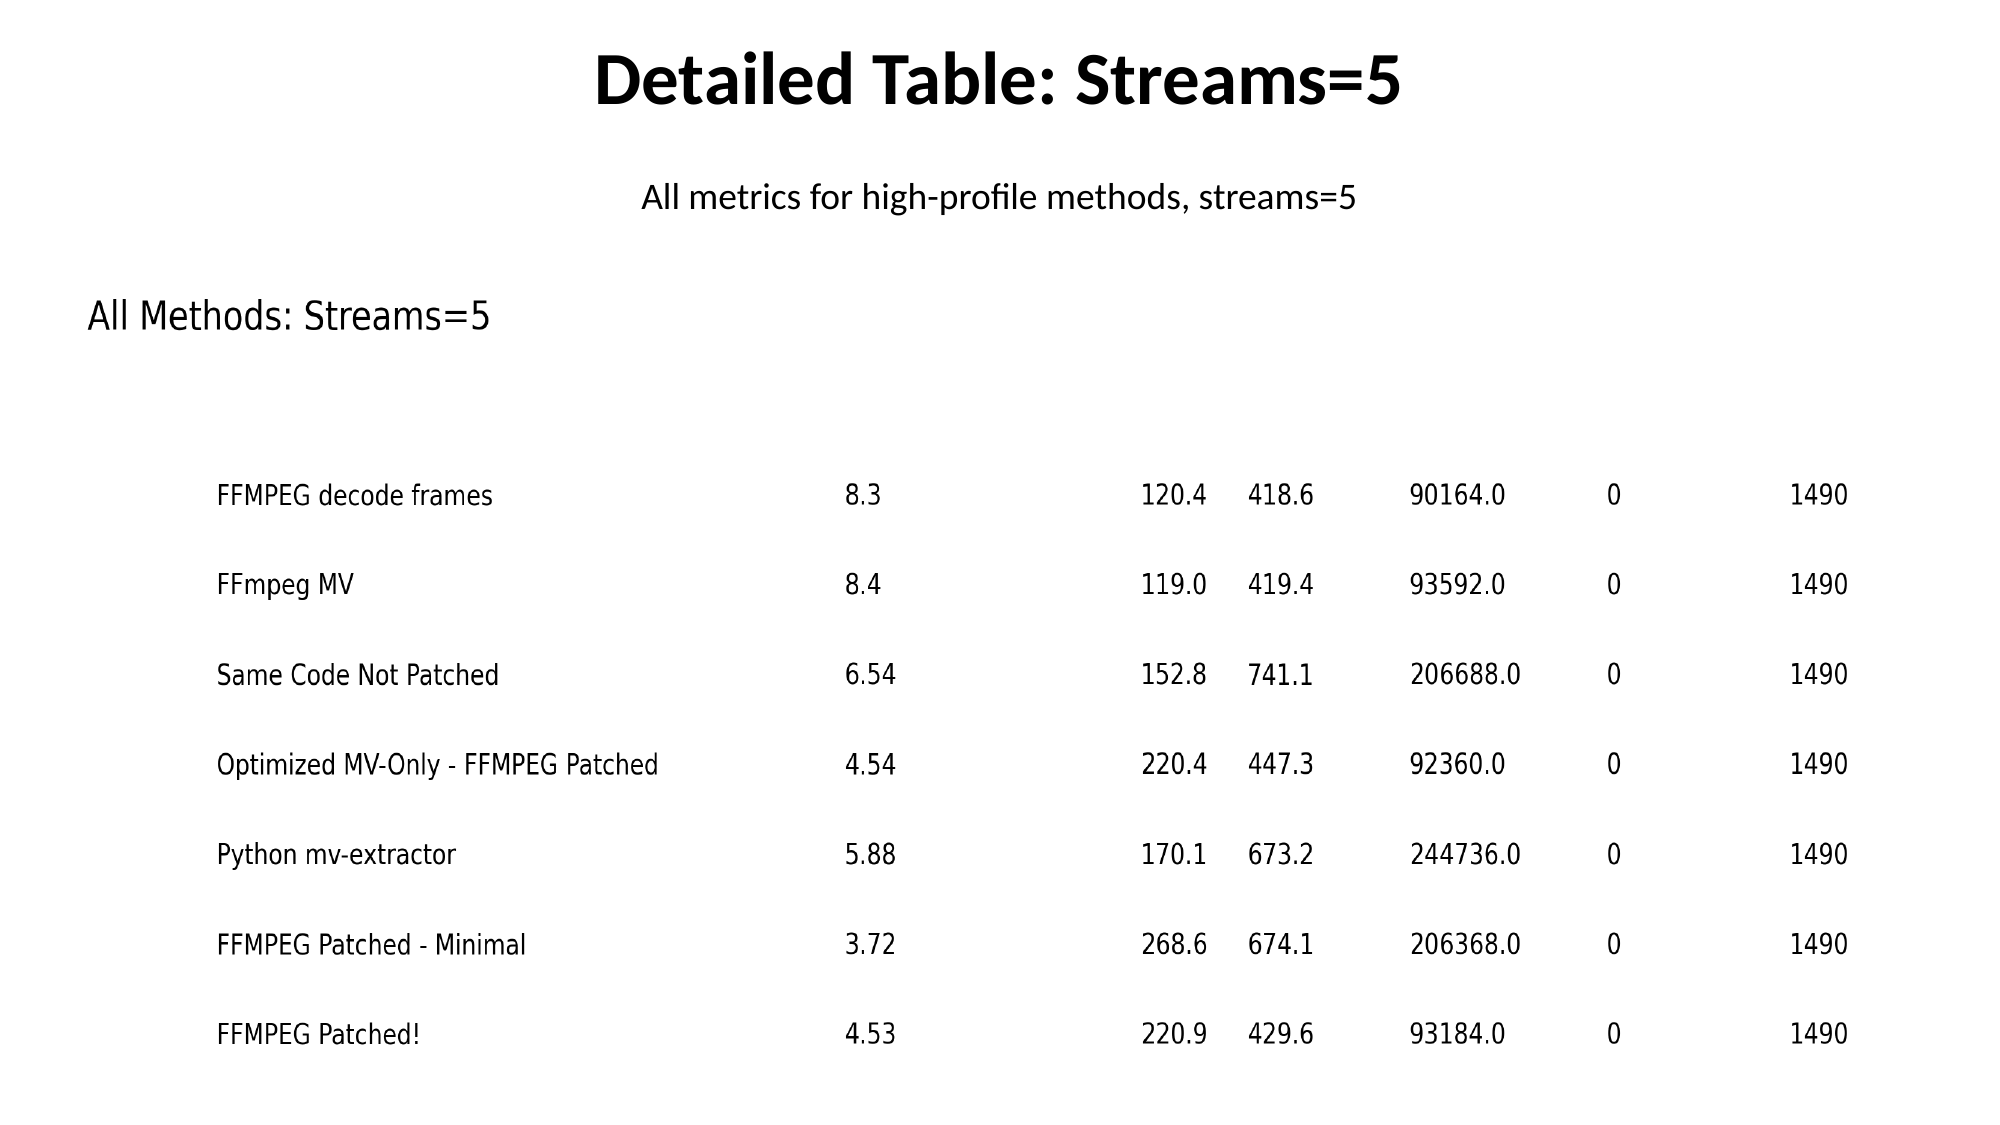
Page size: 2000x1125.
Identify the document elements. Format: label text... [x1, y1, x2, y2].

text_box Detailed Table: Streams=5 [579, 22, 1420, 128]
picture [74, 284, 1925, 1096]
text_box All metrics for high-profile methods, streams=5 [626, 164, 1373, 225]
